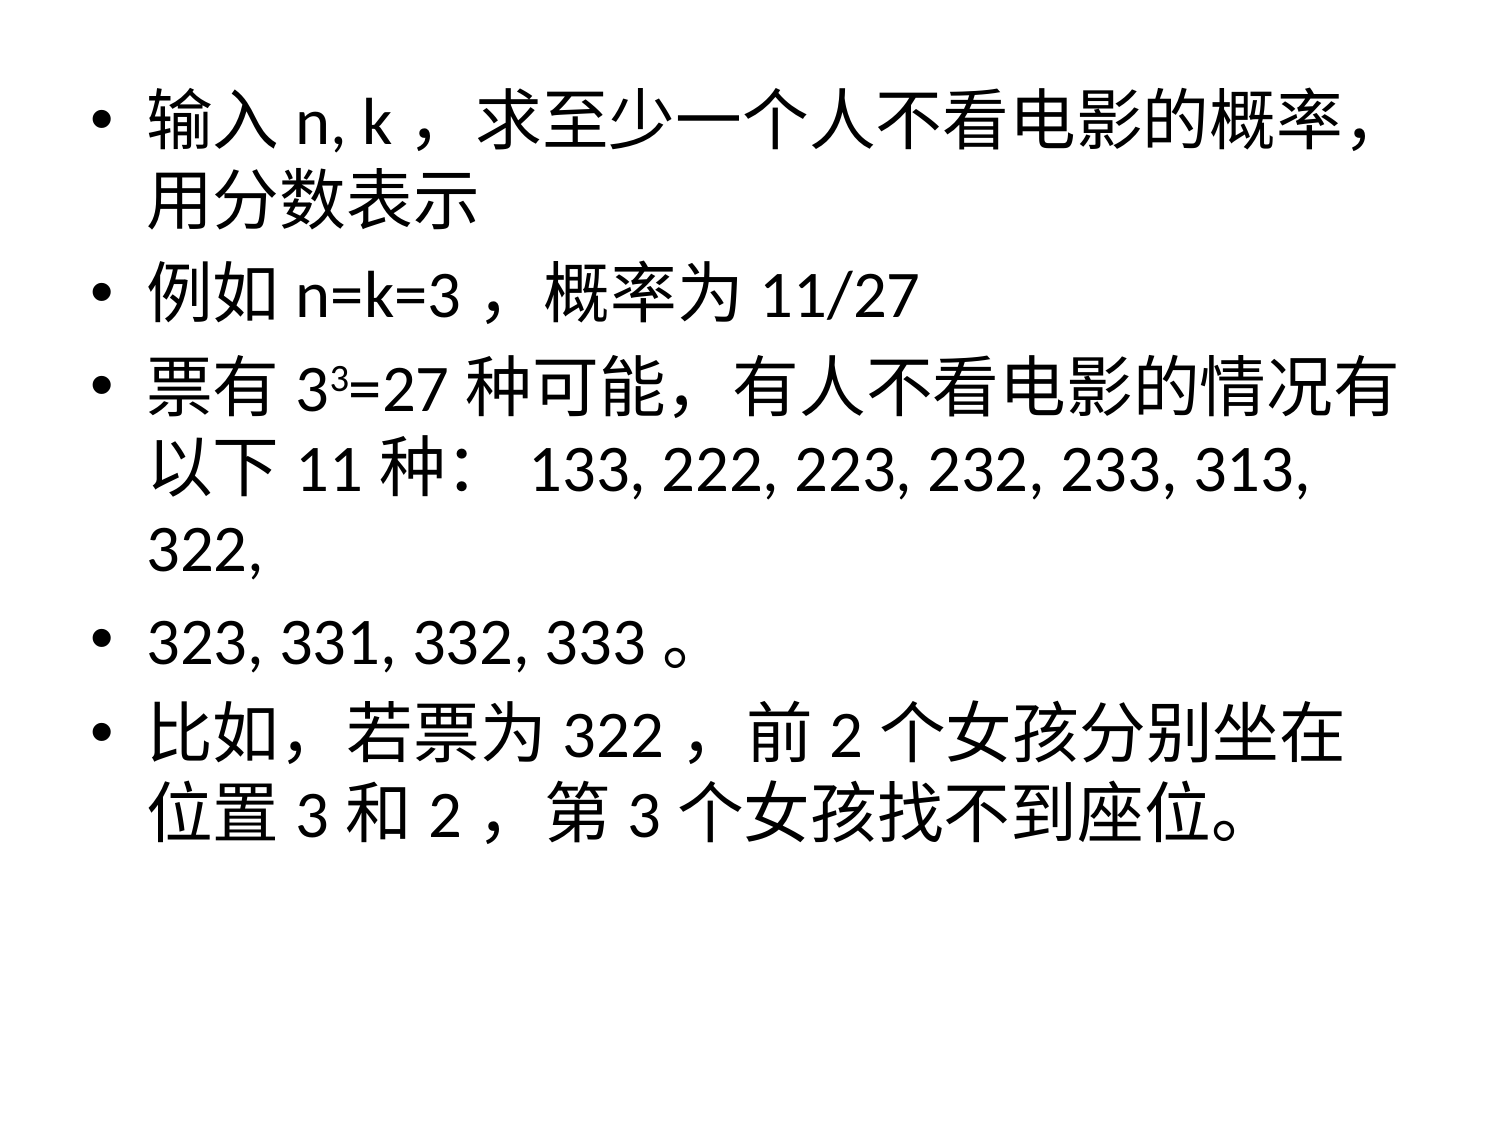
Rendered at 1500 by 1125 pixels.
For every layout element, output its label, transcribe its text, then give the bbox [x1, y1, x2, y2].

list 输入n, k，求至少一个人不看电影的概率，用分数表示 例如n=k=3，概率为11/27 票有33=27种可能，有人不看电影的情况有以下11种：133, 222, 223, 232, 233, 313, 322, 323, 331, 332, 333。 比如，若票为322，前2个女孩分别坐在位置3和2，第3个女孩找不到座位。 [75, 70, 1425, 1005]
